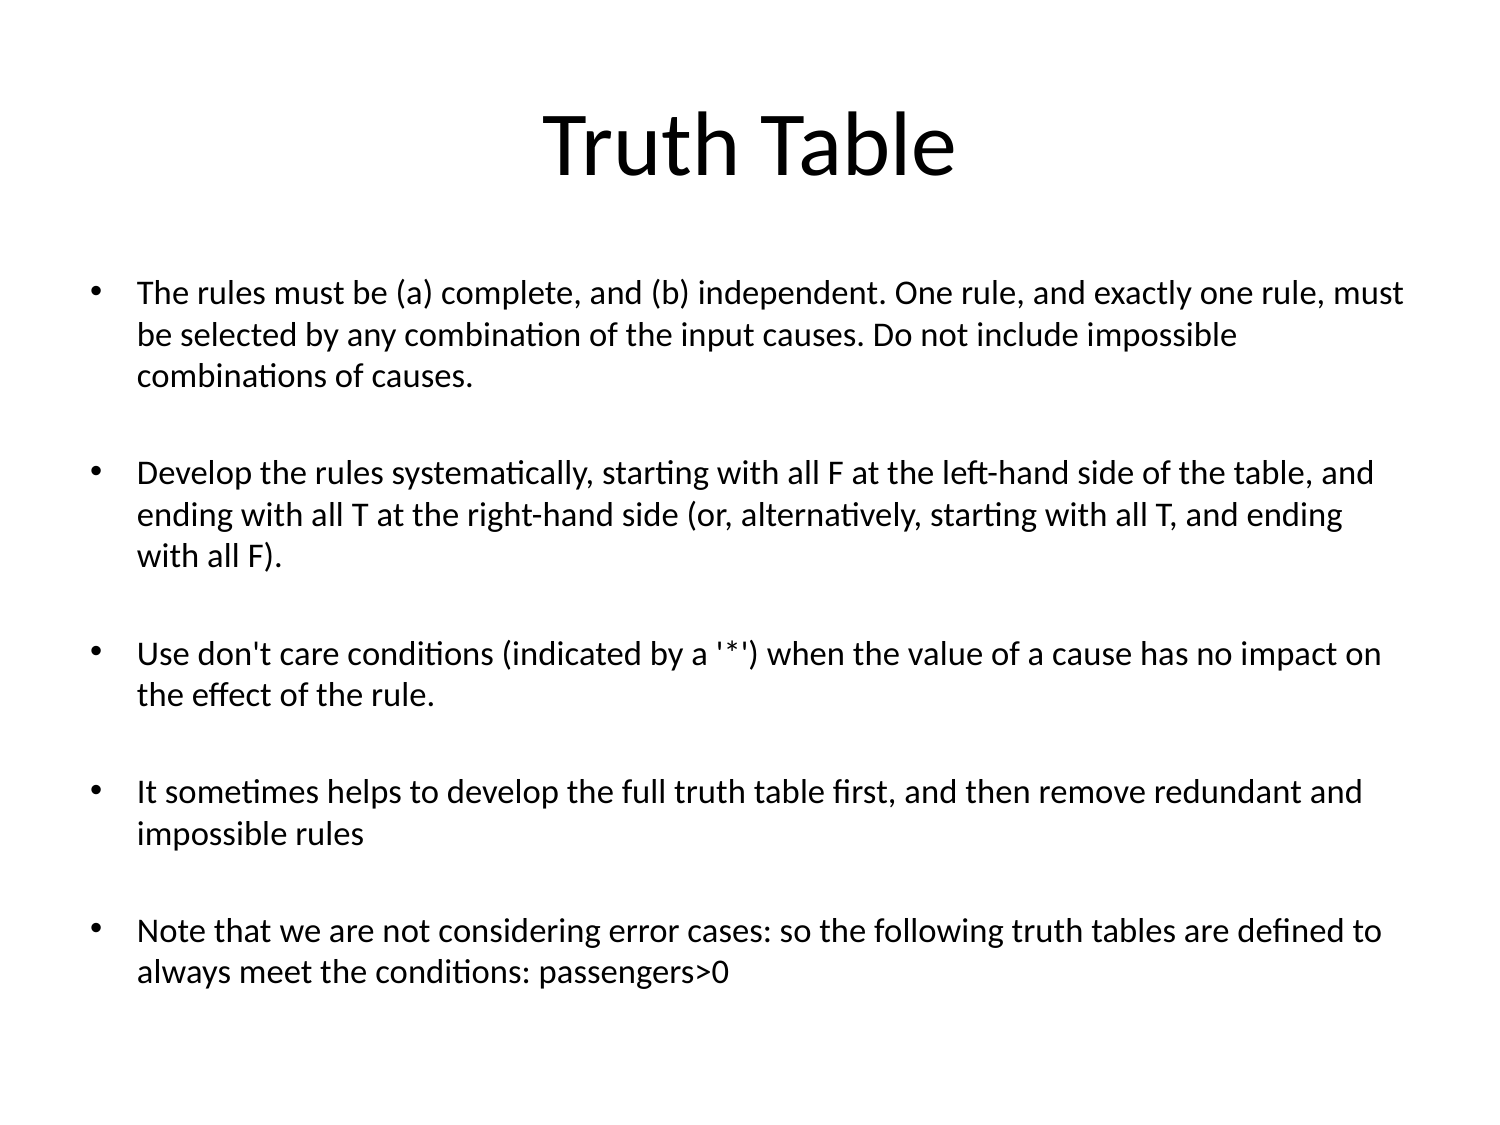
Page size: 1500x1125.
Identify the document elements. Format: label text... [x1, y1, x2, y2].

title Truth Table [75, 45, 1425, 233]
list The rules must be (a) complete, and (b) independent. One rule, and exactly one rule, must be selected by any combination of the input causes. Do not include impossible combinations of causes. Develop the rules systematically, starting with all F at the left-hand side of the table, and ending with all T at the right-hand side (or, alternatively, starting with all T, and ending with all F). Use don't care conditions (indicated by a '*') when the value of a cause has no impact on the effect of the rule. It sometimes helps to develop the full truth table first, and then remove redundant and impossible rules Note that we are not considering error cases: so the following truth tables are defined to always meet the conditions: passengers>0 [75, 262, 1425, 1005]
